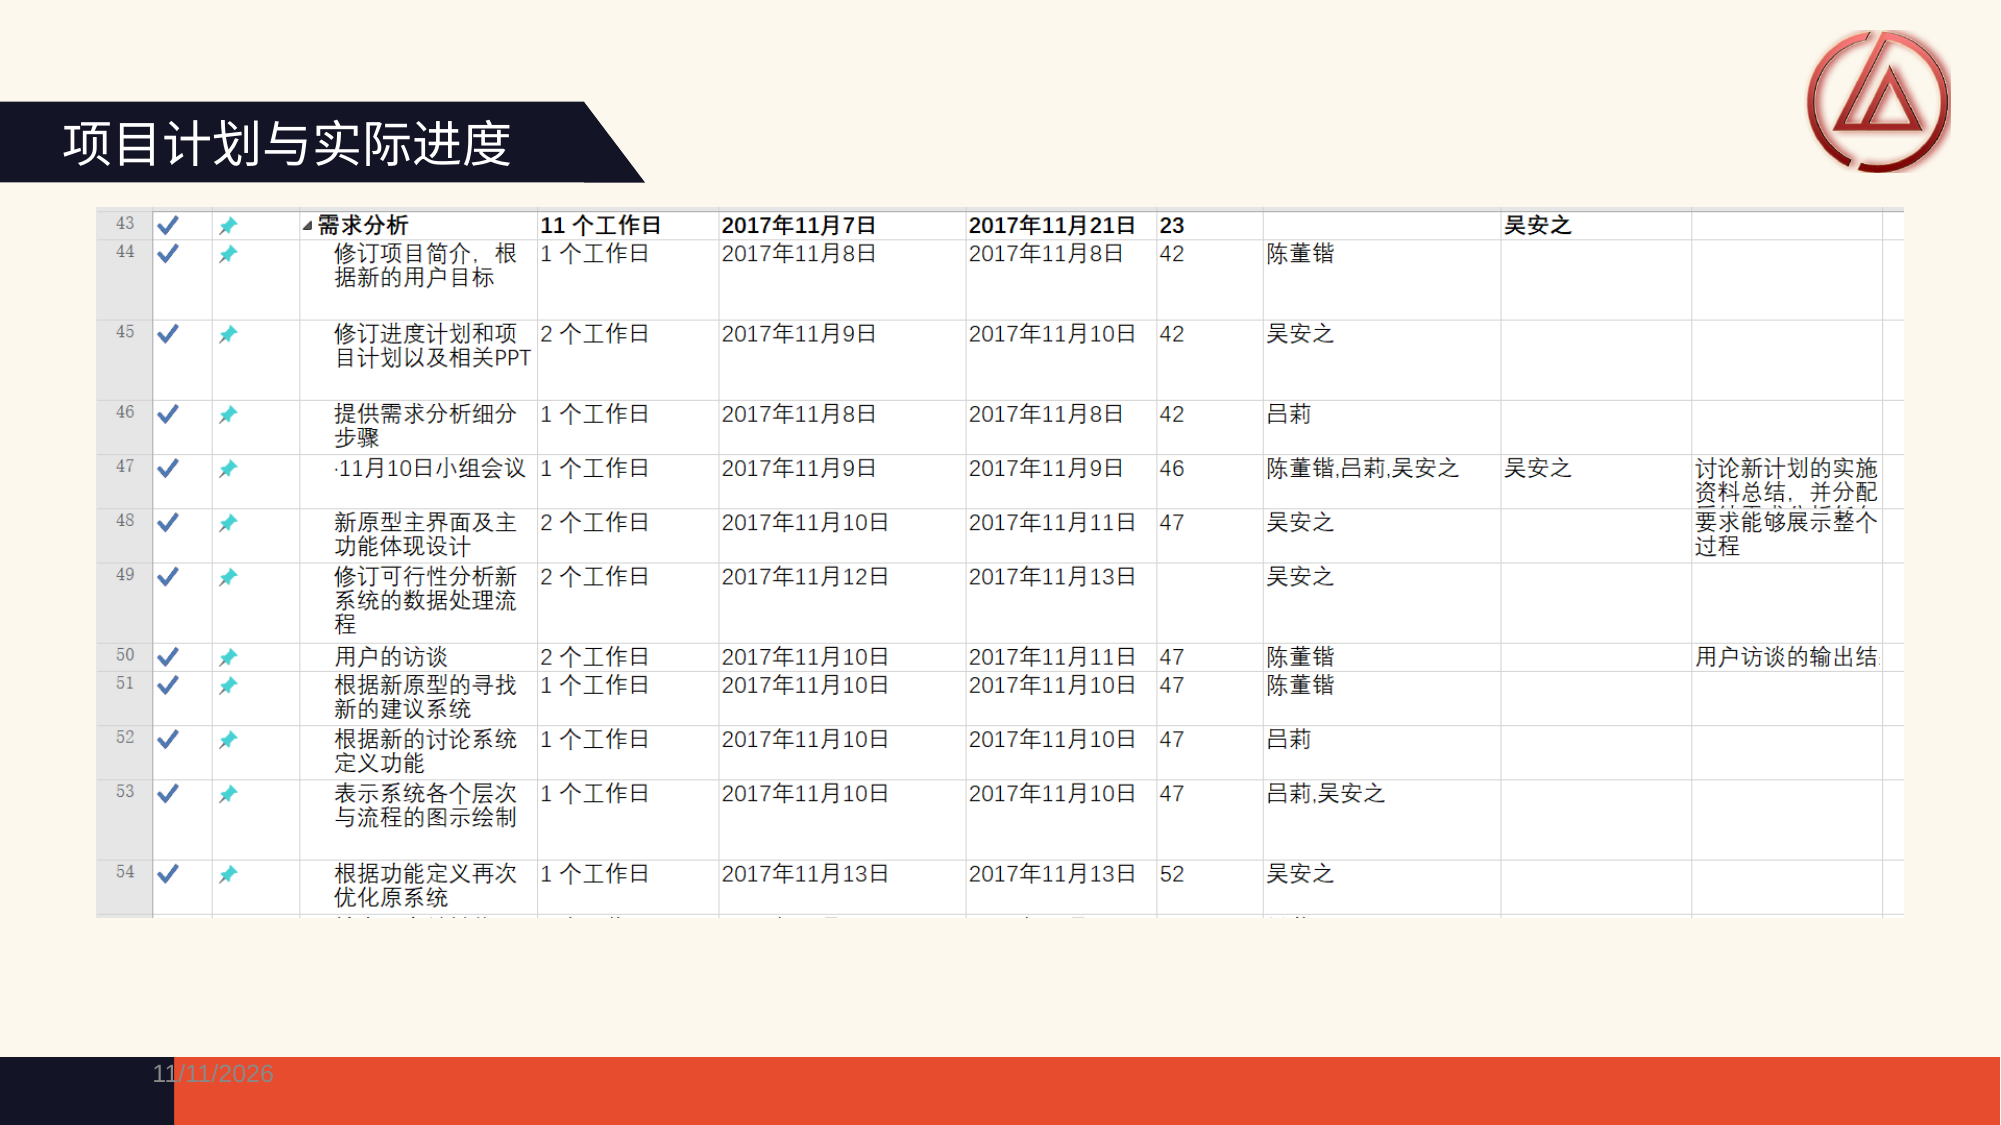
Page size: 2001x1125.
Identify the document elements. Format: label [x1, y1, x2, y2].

slide_number [137, 1042, 588, 1103]
picture [1804, 30, 1951, 173]
picture [96, 206, 1904, 918]
text_box [0, 101, 646, 183]
